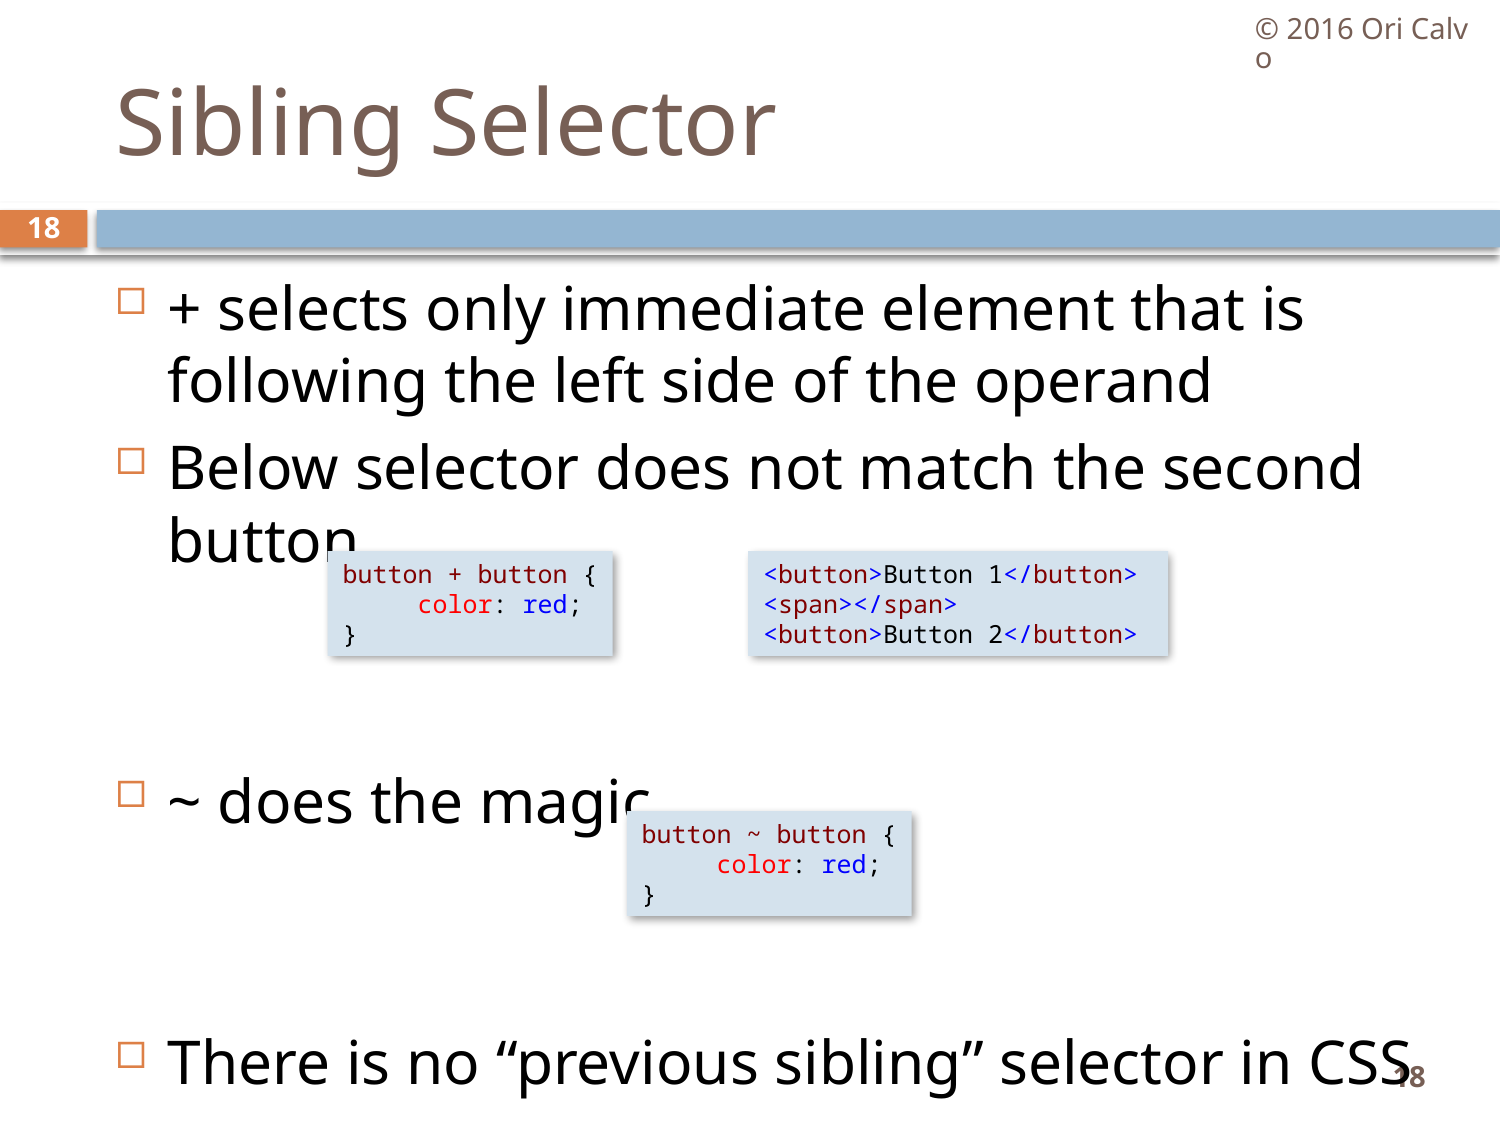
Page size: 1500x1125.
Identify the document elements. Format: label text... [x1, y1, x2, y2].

list + selects only immediate element that is following the left side of the operand Below selector does not match the second button ~ does the magic There is no “previous sibling” selector in CSS [100, 262, 1438, 1071]
slide_number 18 [0, 208, 88, 249]
footer © 2016 Ori Calvo [1240, 0, 1500, 60]
text_box button + button { color: red; } [327, 551, 613, 656]
text_box <button>Button 1</button> <span></span> <button>Button 2</button> [748, 551, 1169, 656]
text_box button ~ button { color: red; } [626, 811, 912, 916]
title Sibling Selector [100, 37, 1438, 200]
